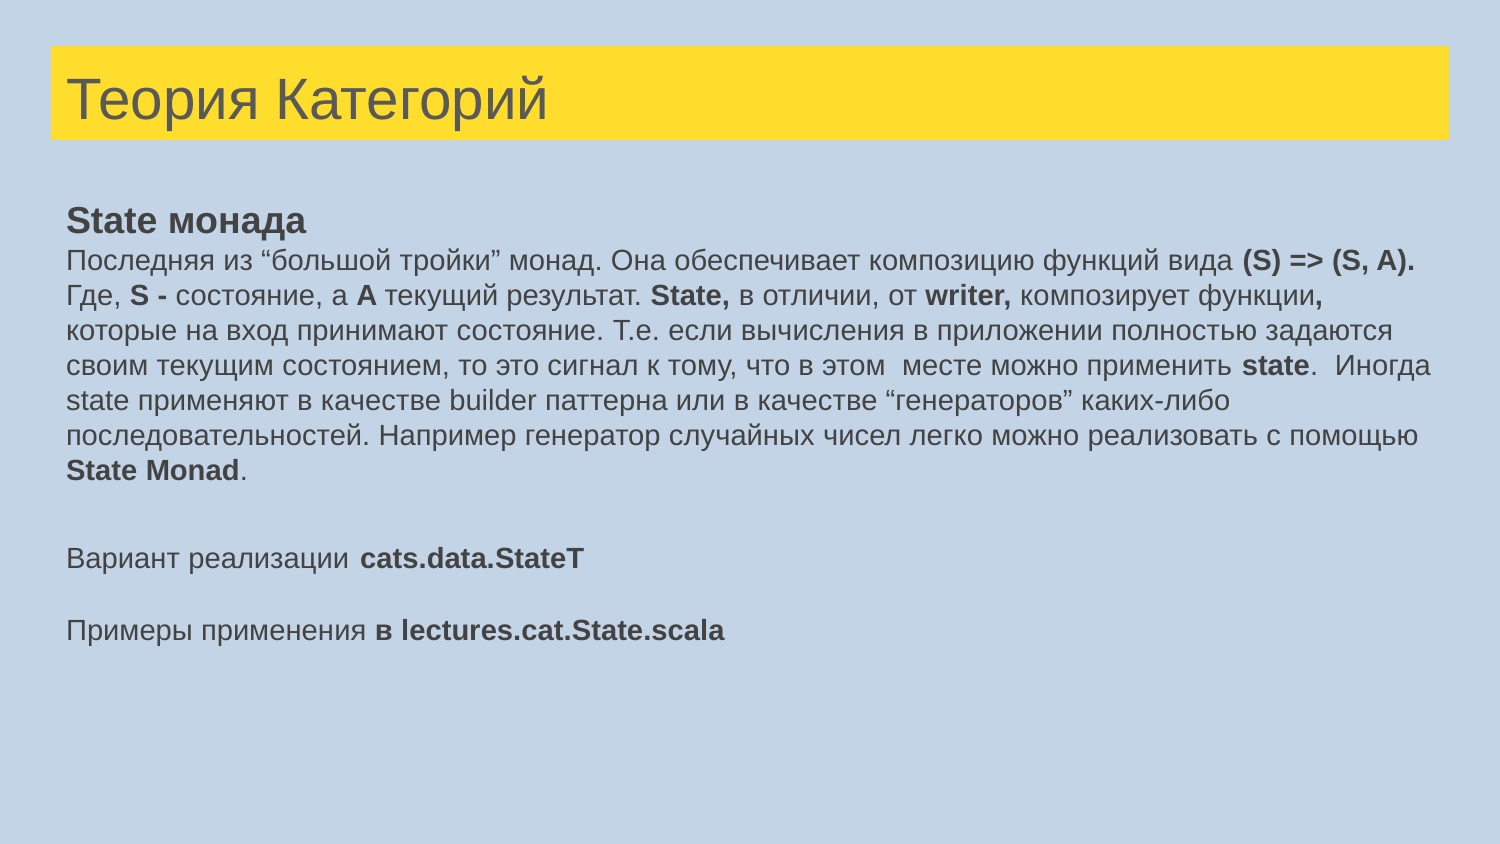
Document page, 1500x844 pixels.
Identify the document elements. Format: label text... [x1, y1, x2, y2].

title Теория Категорий [51, 45, 1449, 140]
list State монада Последняя из “большой тройки” монад. Она обеспечивает композицию функций вида (S) => (S, A). Где, S - состояние, а A текущий результат. State, в отличии, от writer, композирует функции, которые на вход принимают состояние. Т.е. если вычисления в приложении полностью задаются своим текущим состоянием, то это сигнал к тому, что в этом месте можно применить state. Иногда state применяют в качестве builder паттерна или в качестве “генераторов” каких-либо последовательностей. Например генератор случайных чисел легко можно реализовать с помощью State Monad. Вариант реализации cats.data.StateT Примеры применения в lectures.cat.State.scala [51, 181, 1449, 797]
